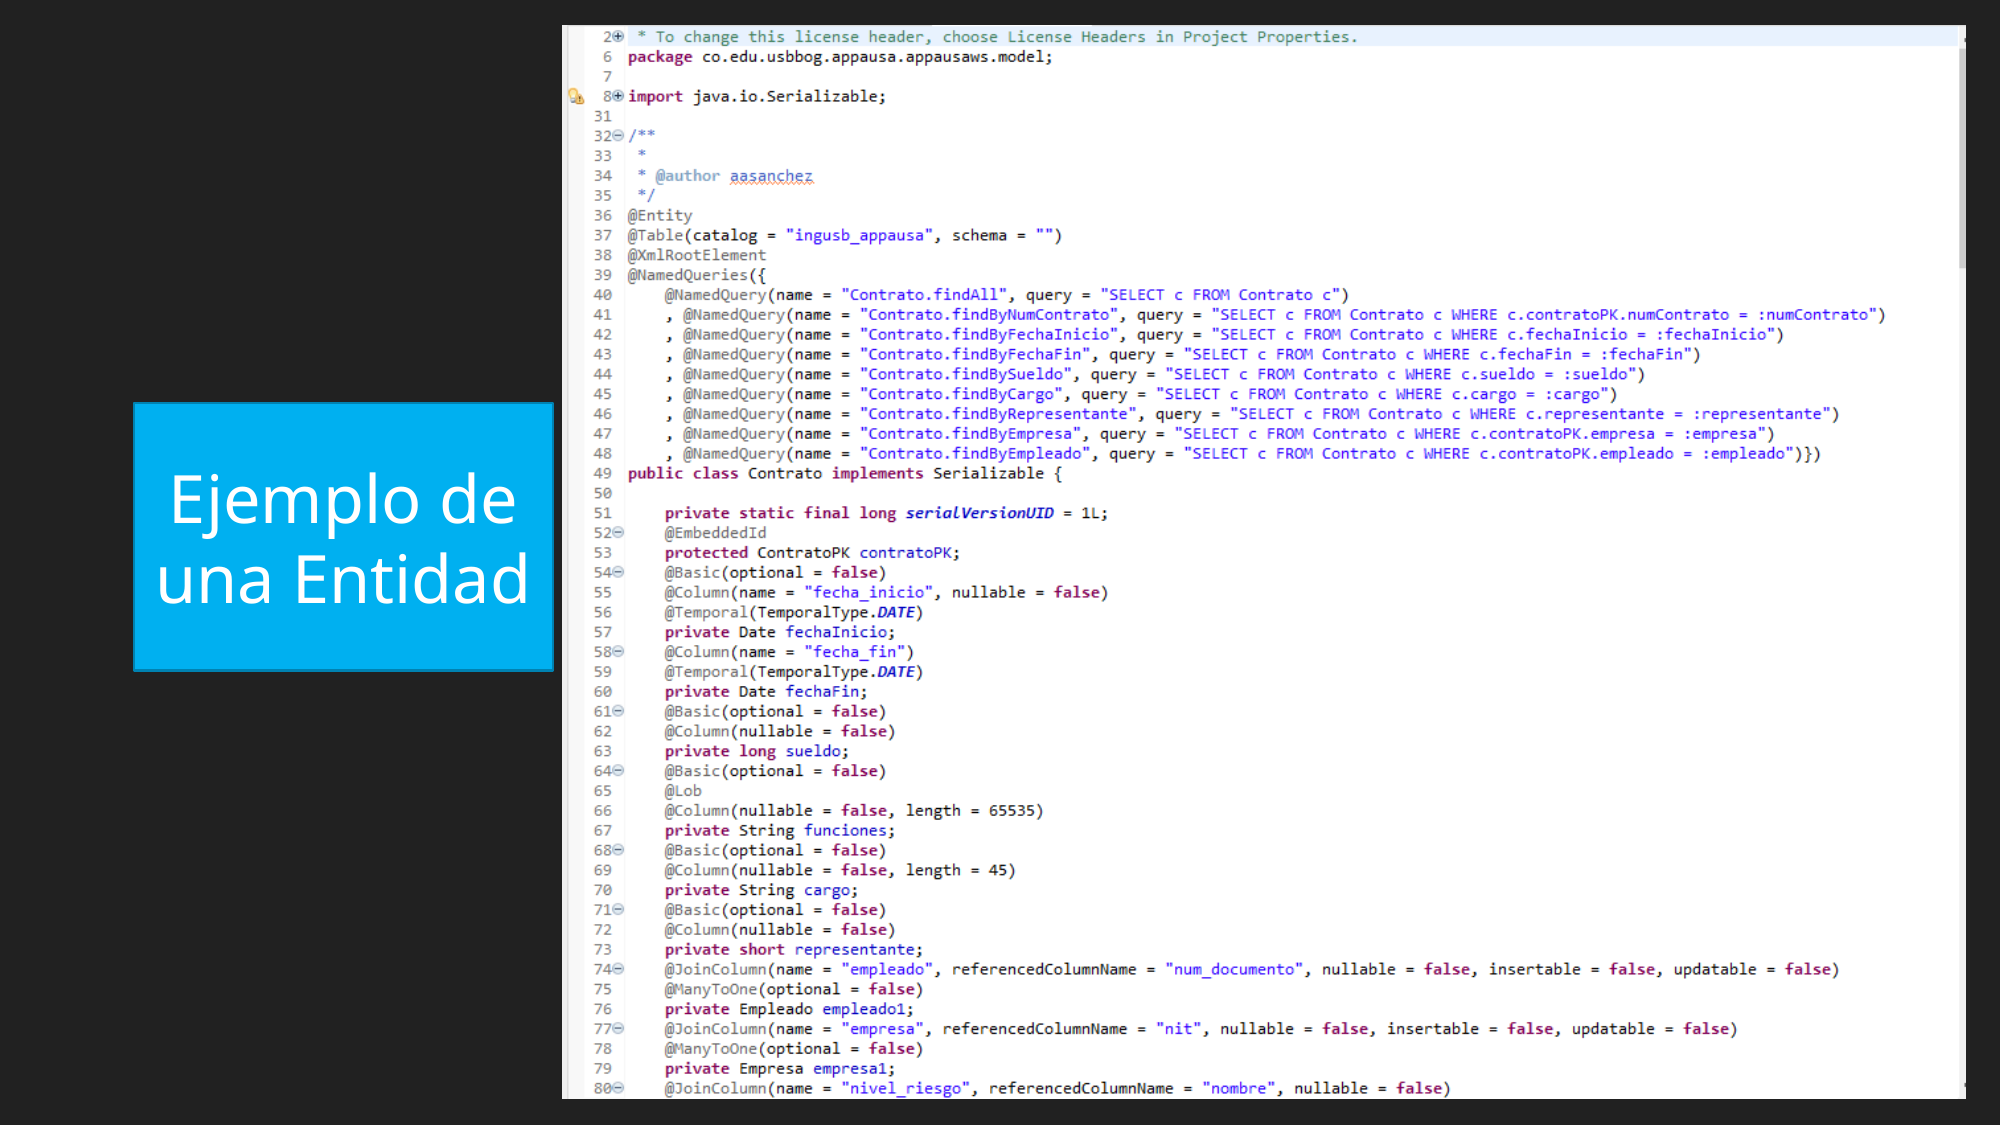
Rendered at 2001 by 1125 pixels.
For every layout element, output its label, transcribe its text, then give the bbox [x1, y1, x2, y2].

picture [561, 25, 1966, 1100]
text_box Ejemplo de una Entidad [133, 402, 554, 672]
